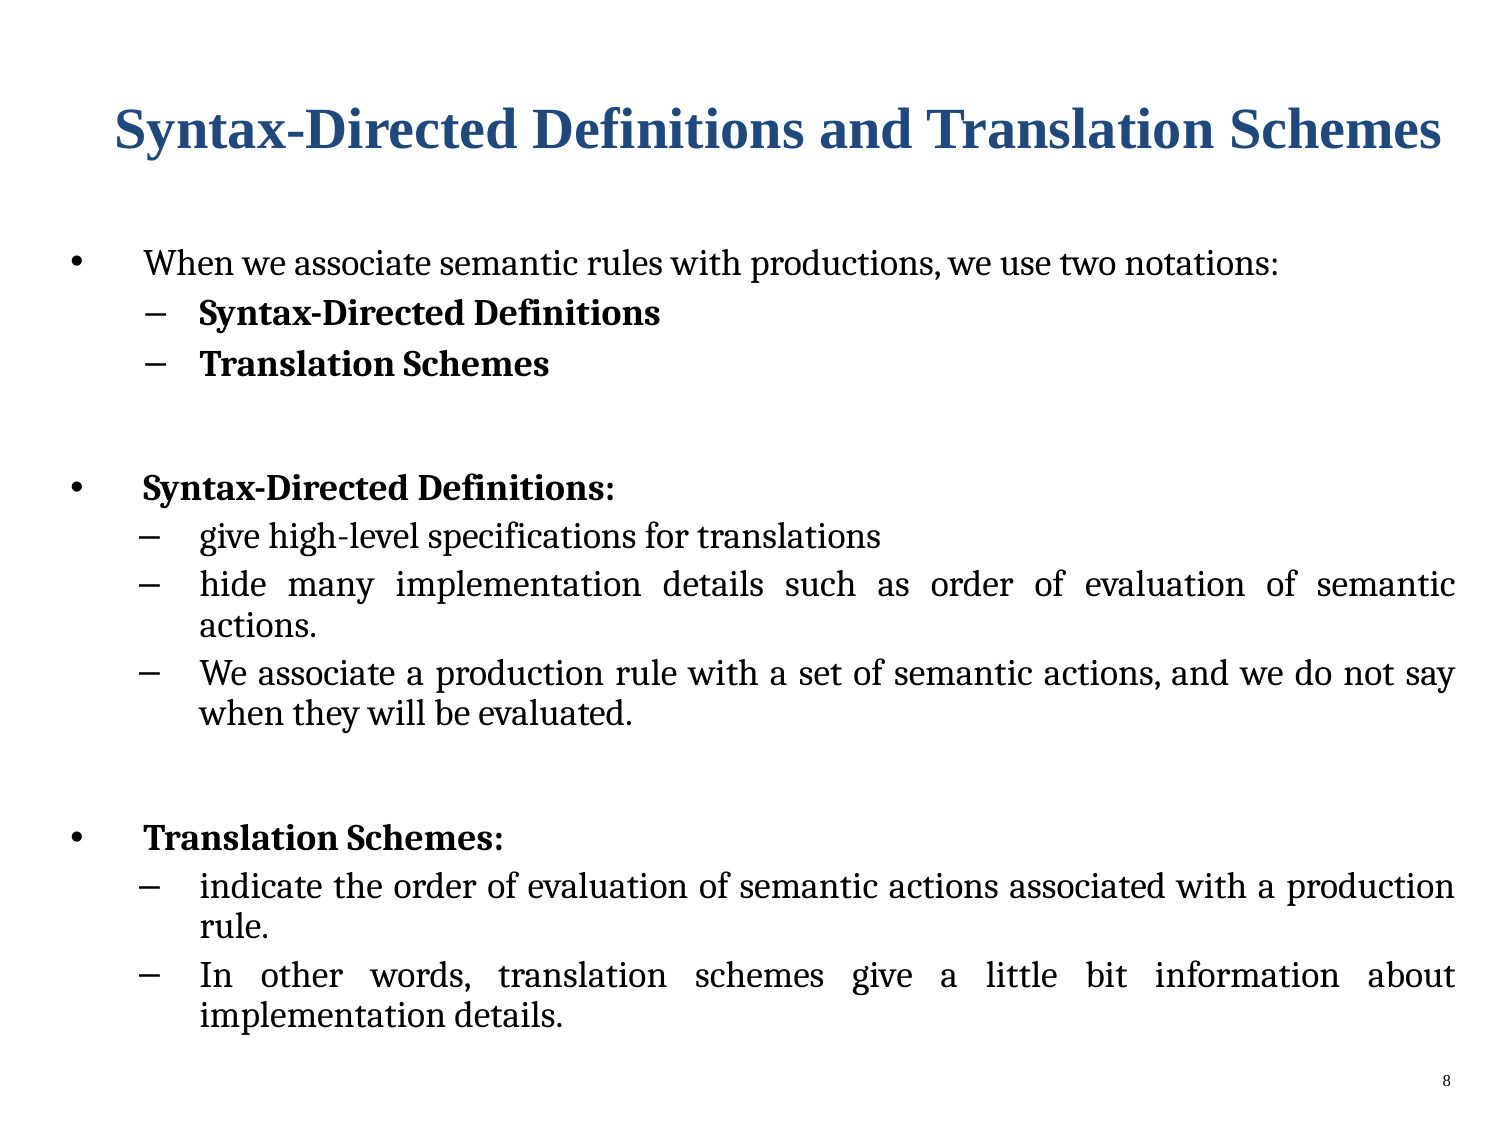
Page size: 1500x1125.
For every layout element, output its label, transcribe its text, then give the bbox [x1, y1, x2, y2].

title Syntax-Directed Definitions and Translation Schemes [57, 50, 1500, 201]
list When we associate semantic rules with productions, we use two notations: Syntax-Directed Definitions Translation Schemes Syntax-Directed Definitions: give high-level specifications for translations hide many implementation details such as order of evaluation of semantic actions. We associate a production rule with a set of semantic actions, and we do not say when they will be evaluated. Translation Schemes: indicate the order of evaluation of semantic actions associated with a production rule. In other words, translation schemes give a little bit information about implementation details. [53, 235, 1473, 1073]
text_box 8 [1153, 1073, 1467, 1100]
